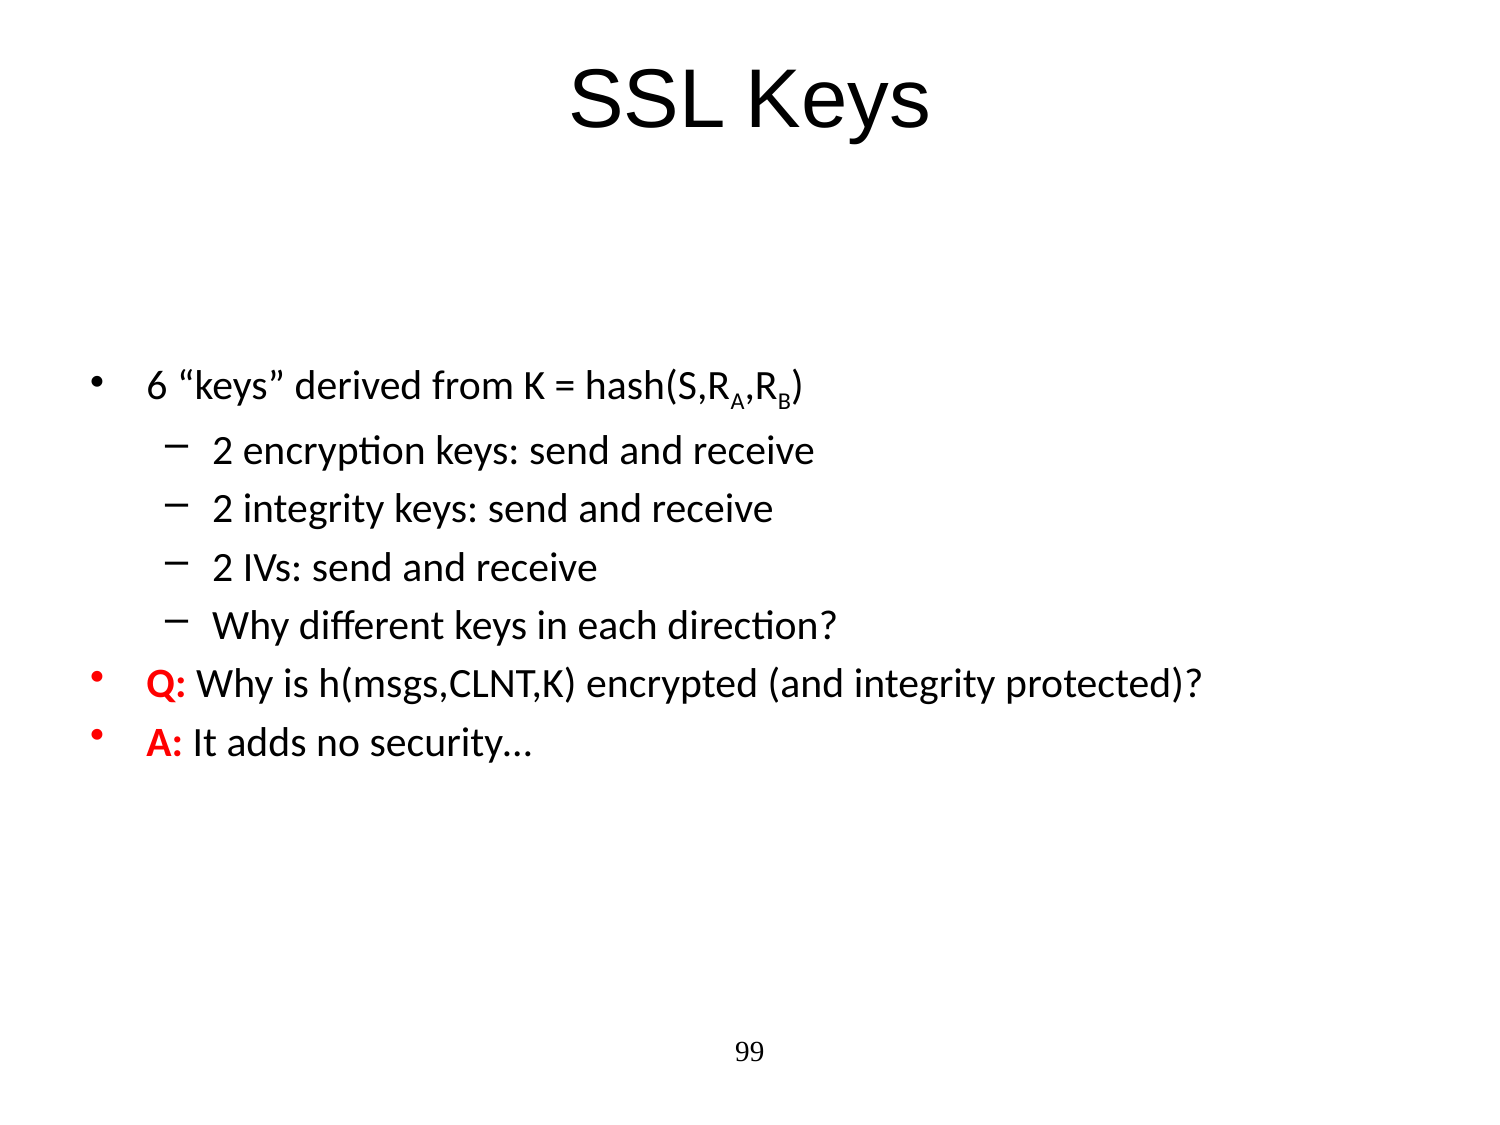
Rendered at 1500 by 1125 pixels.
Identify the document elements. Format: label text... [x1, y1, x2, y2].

footer 99 [511, 1024, 988, 1101]
title SSL Keys [112, 0, 1388, 188]
list 6 “keys” derived from K = hash(S,RA,RB) 2 encryption keys: send and receive 2 integrity keys: send and receive 2 IVs: send and receive Why different keys in each direction? Q: Why is h(msgs,CLNT,K) encrypted (and integrity protected)? A: It adds no security… [74, 349, 1413, 963]
